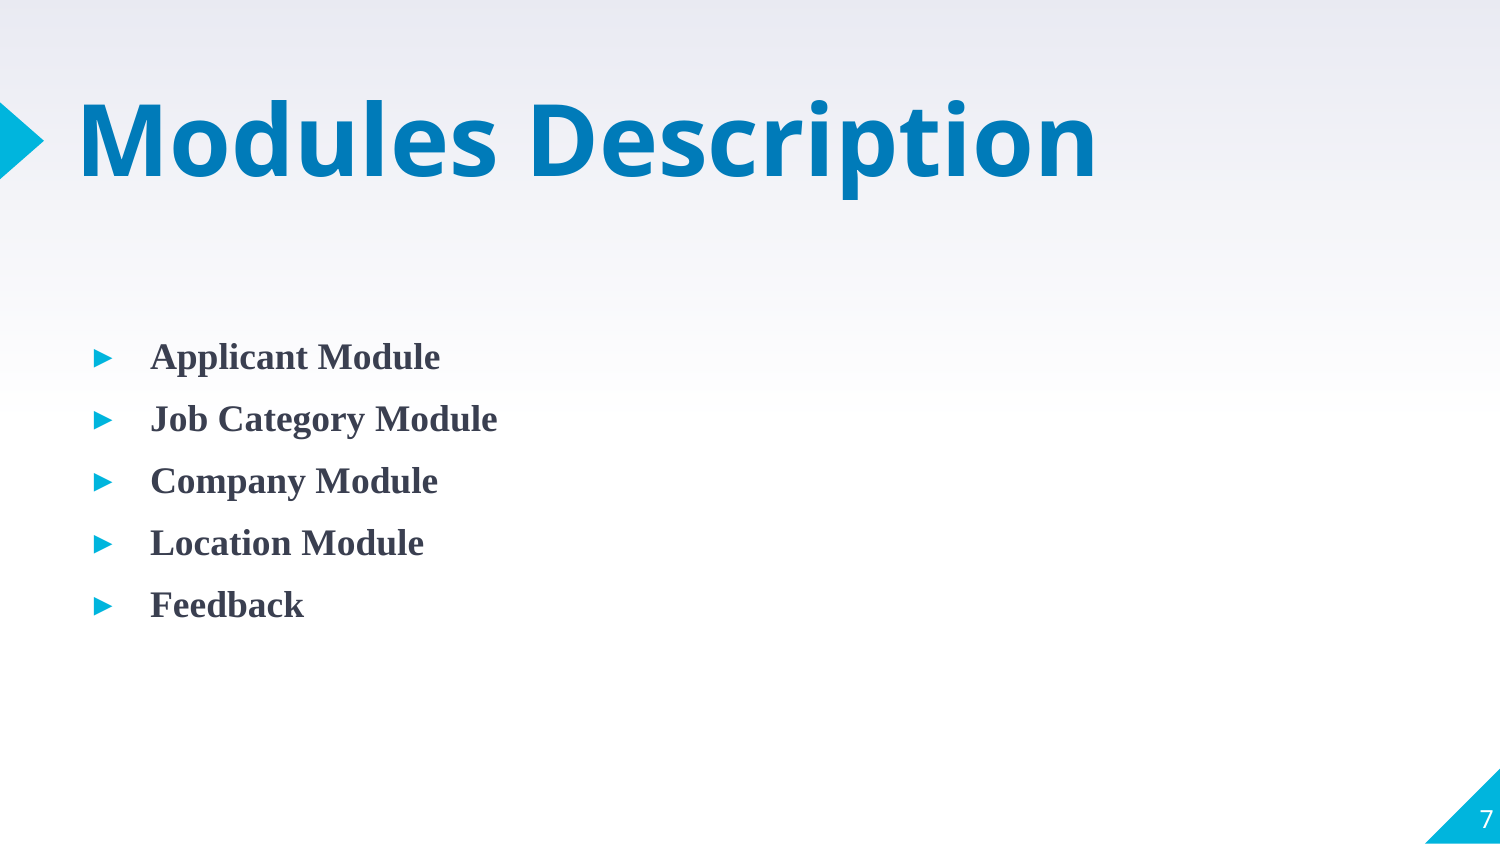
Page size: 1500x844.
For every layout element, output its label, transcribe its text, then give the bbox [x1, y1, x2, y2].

slide_number 7 [1418, 760, 1494, 838]
title Modules Description [75, 99, 1110, 277]
list Applicant Module Job Category Module Company Module Location Module Feedback [75, 327, 1001, 761]
